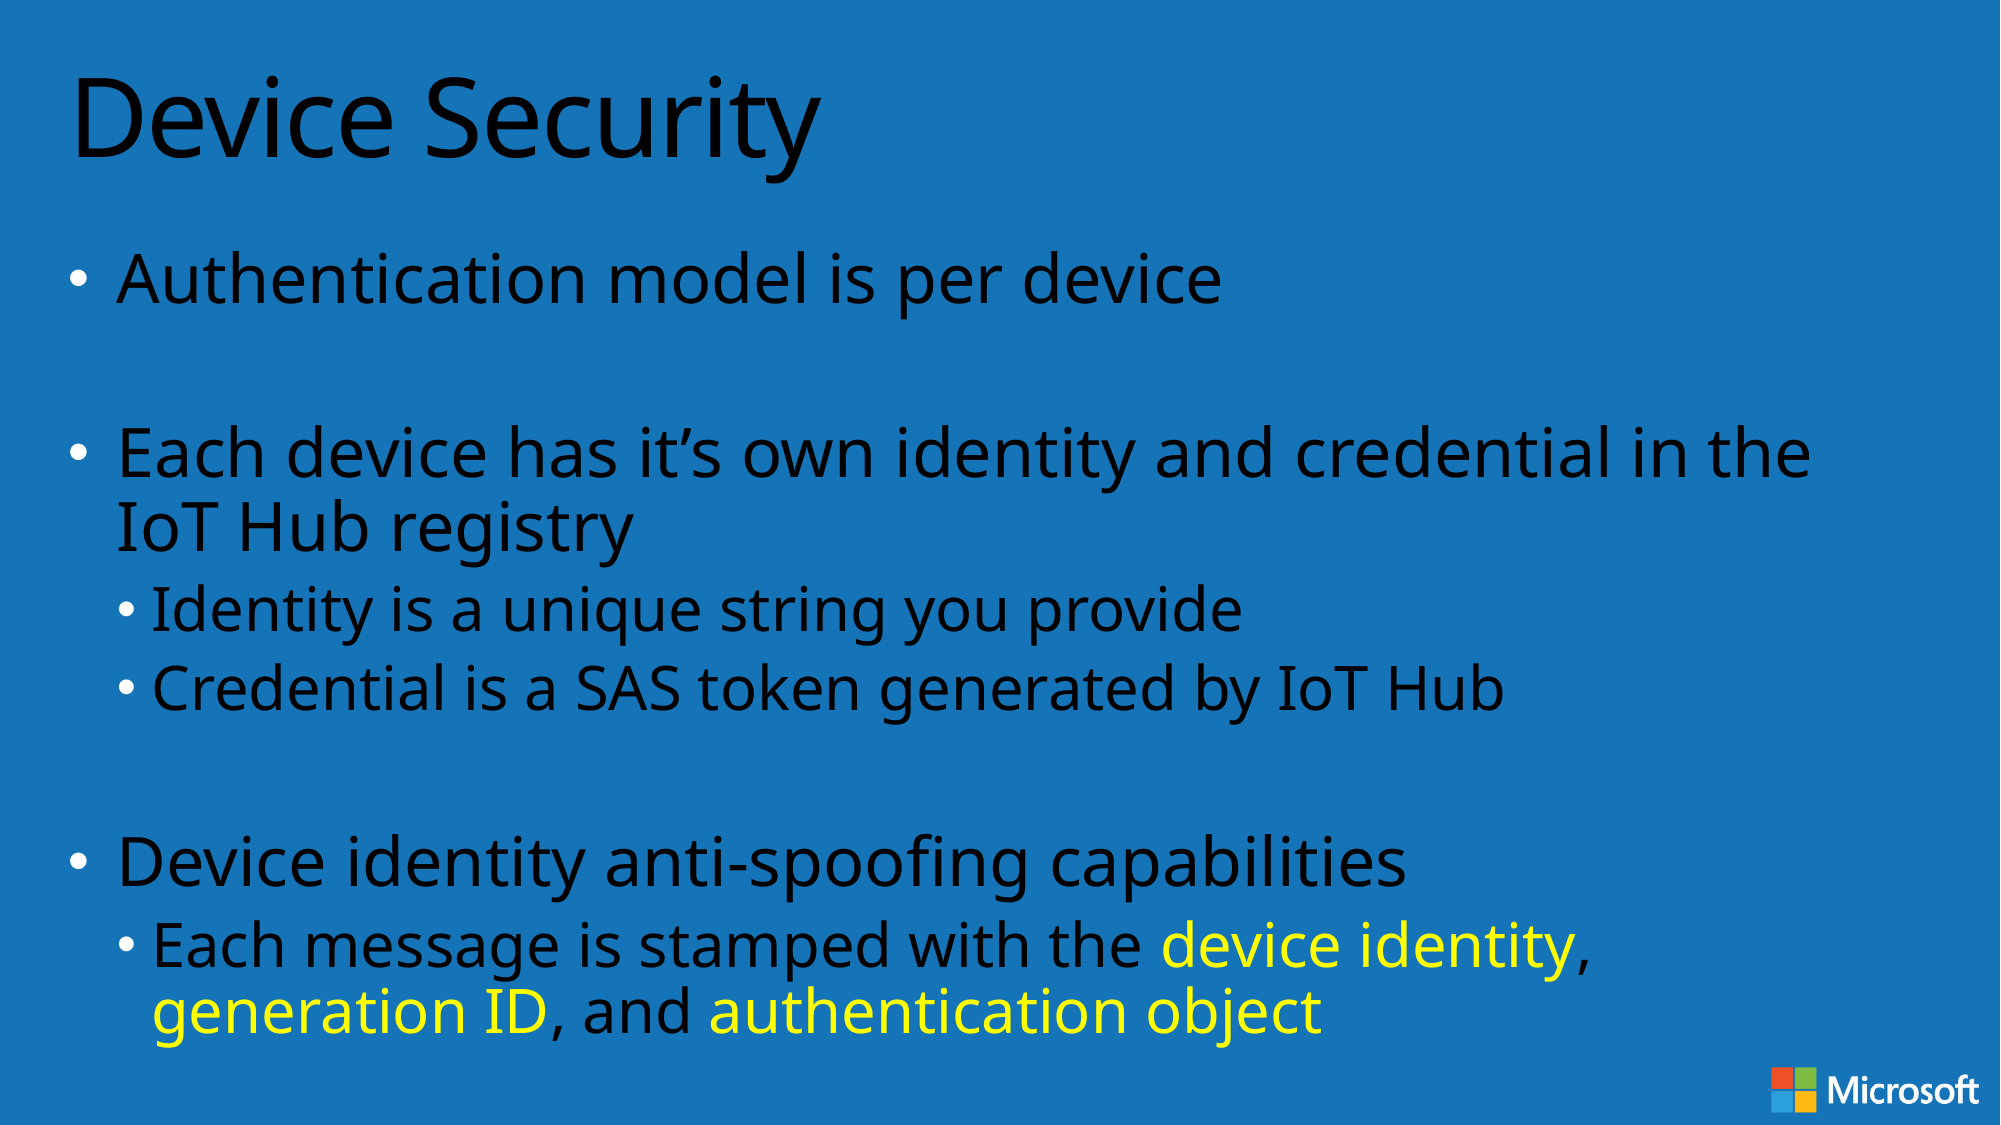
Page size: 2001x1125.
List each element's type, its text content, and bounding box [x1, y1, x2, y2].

list Authentication model is per device Each device has it’s own identity and credential in the IoT Hub registry Identity is a unique string you provide Credential is a SAS token generated by IoT Hub Device identity anti-spoofing capabilities Each message is stamped with the device identity, generation ID, and authentication object [43, 229, 1938, 1067]
picture [1770, 1066, 1980, 1113]
title Device Security [44, 47, 1938, 196]
